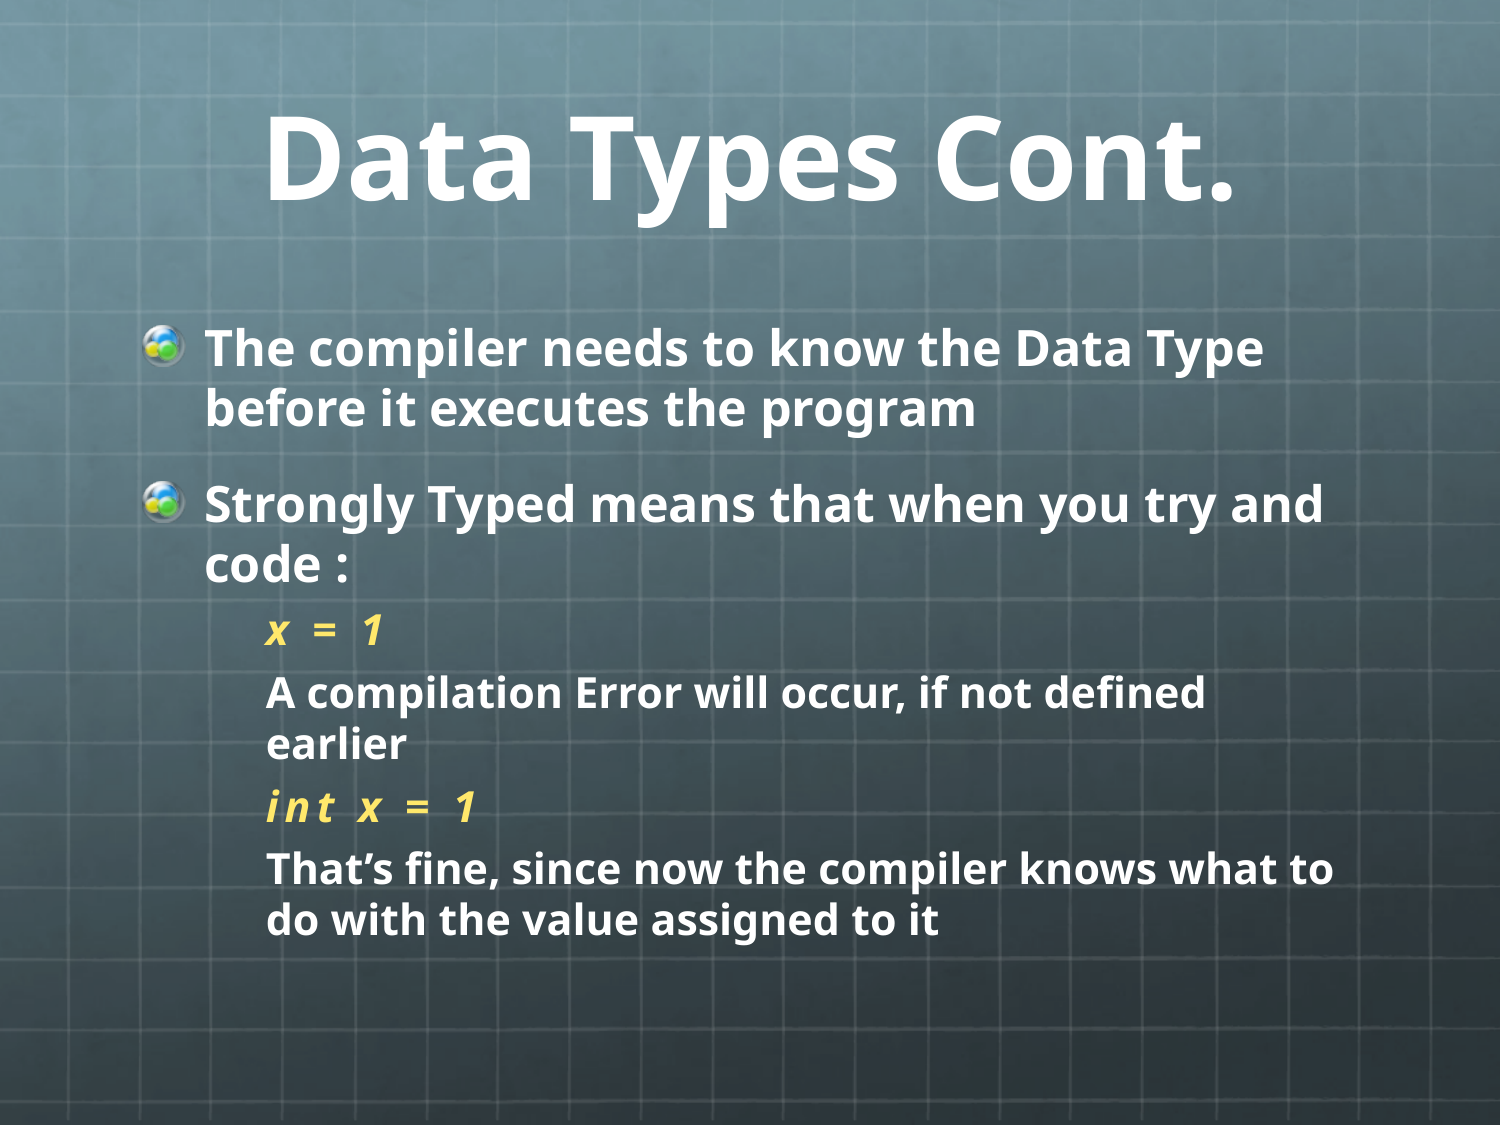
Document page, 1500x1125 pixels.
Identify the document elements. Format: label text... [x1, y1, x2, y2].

list The compiler needs to know the Data Type before it executes the program Strongly Typed means that when you try and code : x = 1 A compilation Error will occur, if not defined earlier int x = 1 That’s fine, since now the compiler knows what to do with the value assigned to it [127, 308, 1372, 958]
picture [0, 0, 1500, 1125]
title Data Types Cont. [127, 17, 1372, 289]
